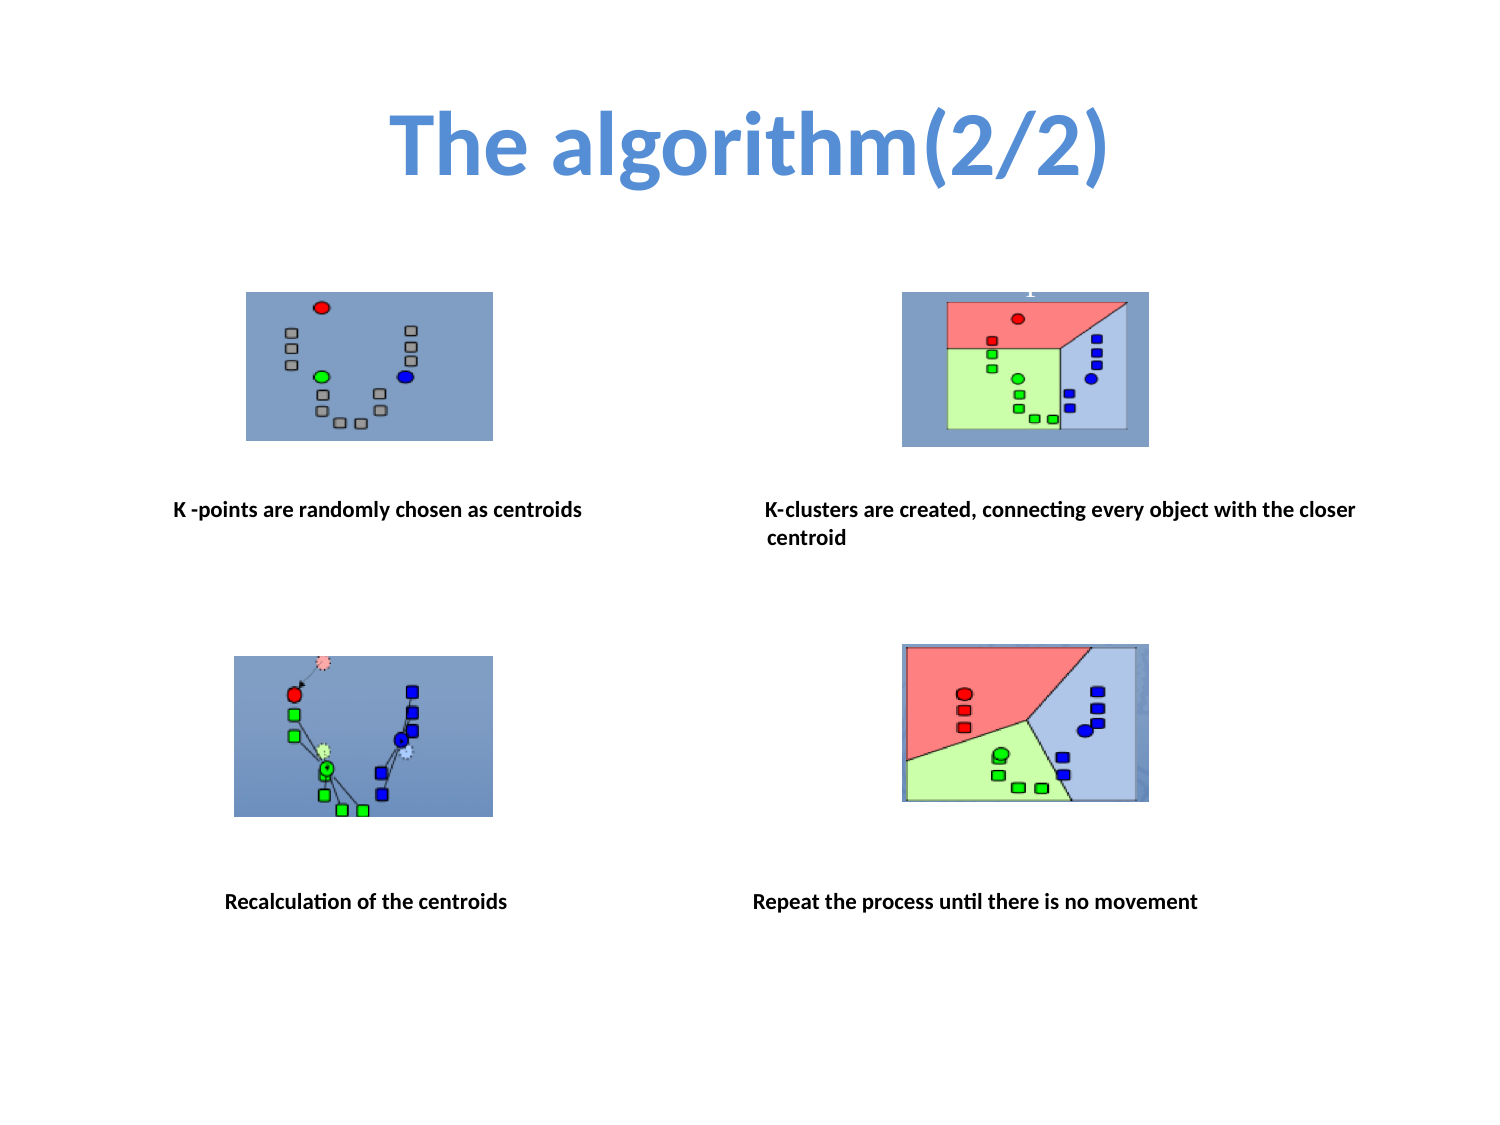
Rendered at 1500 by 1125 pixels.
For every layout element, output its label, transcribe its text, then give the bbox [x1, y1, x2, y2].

picture [902, 292, 1149, 447]
title The algorithm(2/2) [75, 45, 1425, 233]
text_box Repeat the process until there is no movement [738, 878, 1325, 967]
text_box Recalculation of the centroids [152, 878, 657, 967]
text_box Κ -points are randomly chosen as centroids Κ-clusters are created, connecting every object with the closer centroid [152, 480, 1383, 648]
picture [902, 644, 1149, 802]
picture [245, 292, 493, 441]
picture [234, 656, 493, 817]
